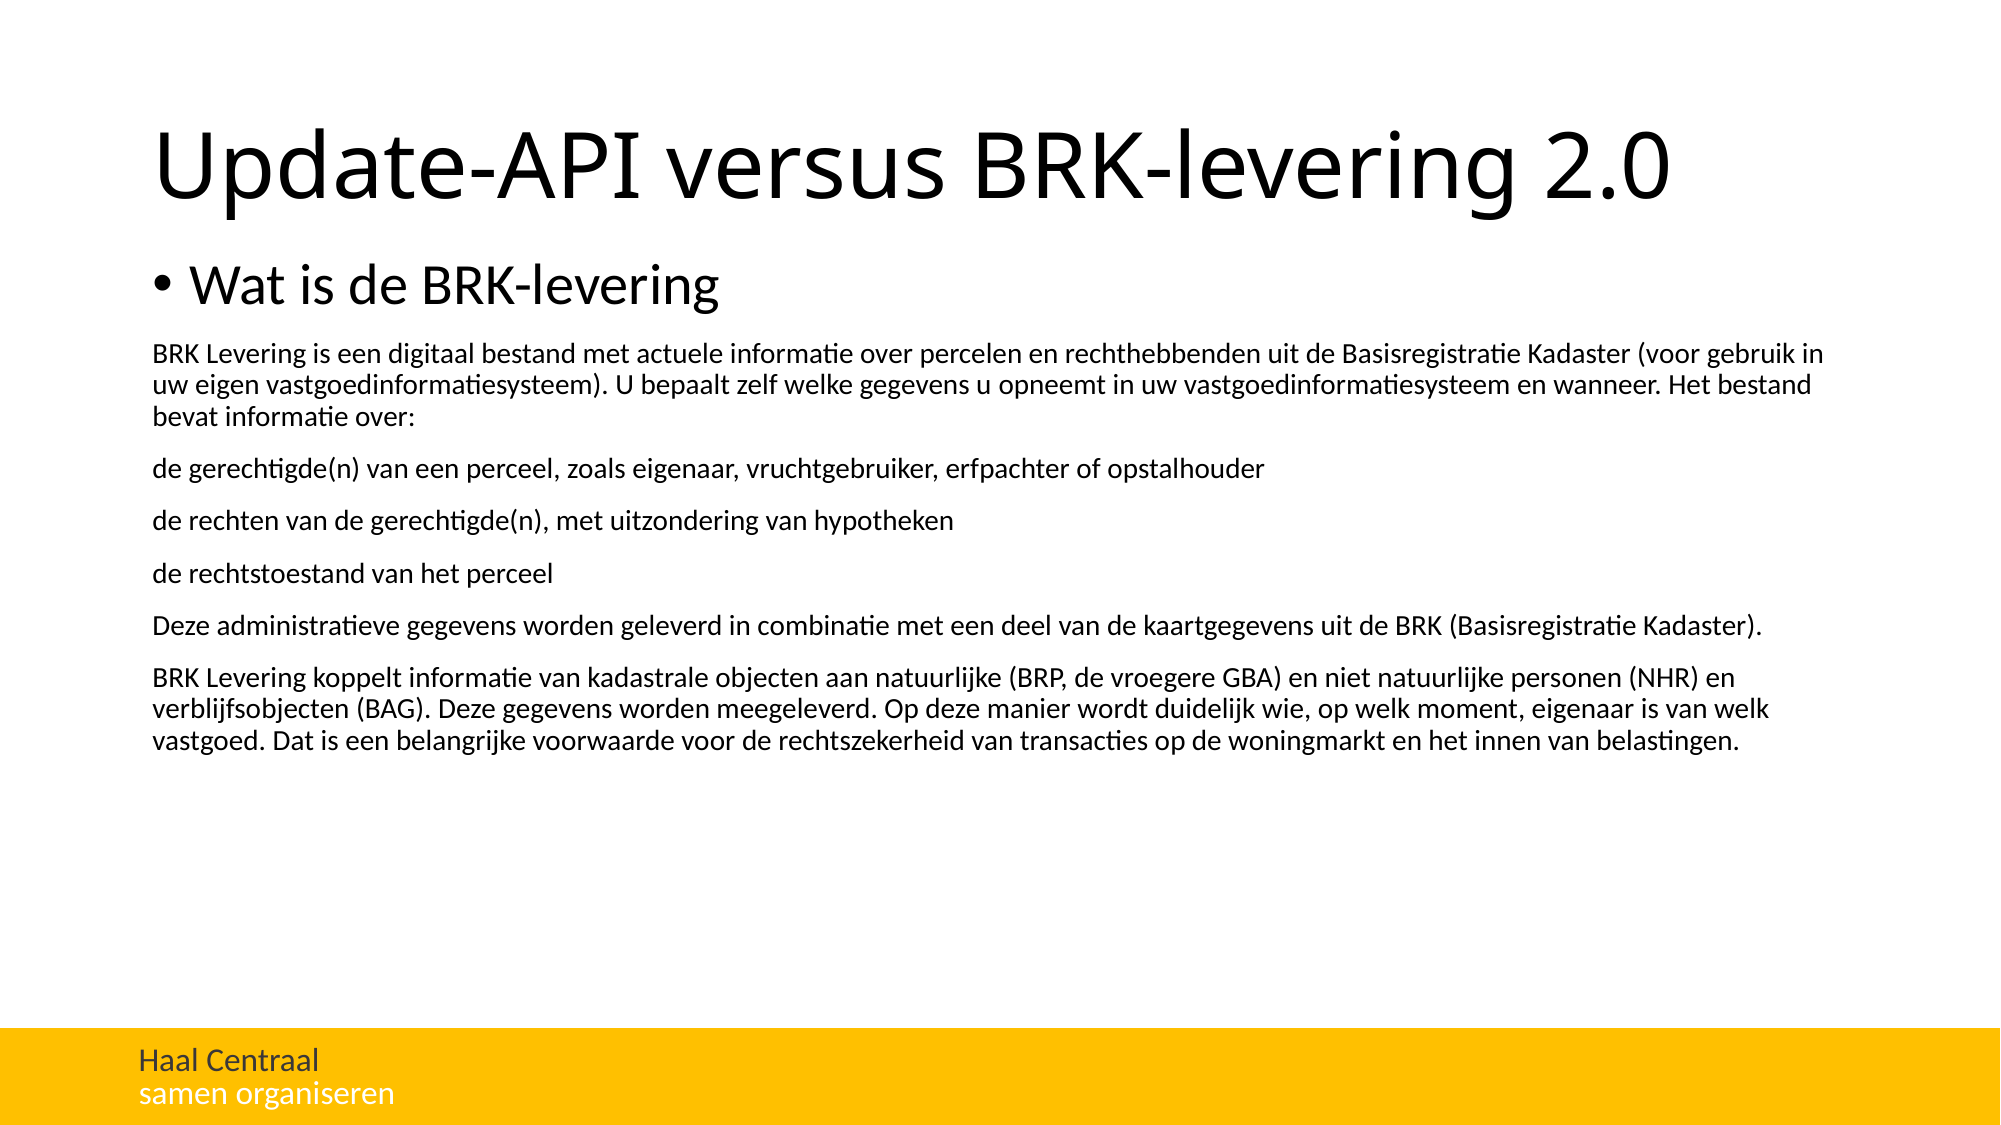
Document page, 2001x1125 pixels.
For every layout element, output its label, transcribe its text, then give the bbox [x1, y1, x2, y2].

title Update-API versus BRK-levering 2.0 [137, 59, 1863, 247]
list Wat is de BRK-levering BRK Levering is een digitaal bestand met actuele informatie over percelen en rechthebbenden uit de Basisregistratie Kadaster (voor gebruik in uw eigen vastgoedinformatiesysteem). U bepaalt zelf welke gegevens u opneemt in uw vastgoedinformatiesysteem en wanneer. Het bestand bevat informatie over: de gerechtigde(n) van een perceel, zoals eigenaar, vruchtgebruiker, erfpachter of opstalhouder de rechten van de gerechtigde(n), met uitzondering van hypotheken de rechtstoestand van het perceel Deze administratieve gegevens worden geleverd in combinatie met een deel van de kaartgegevens uit de BRK (Basisregistratie Kadaster). BRK Levering koppelt informatie van kadastrale objecten aan natuurlijke (BRP, de vroegere GBA) en niet natuurlijke personen (NHR) en verblijfsobjecten (BAG). Deze gegevens worden meegeleverd. Op deze manier wordt duidelijk wie, op welk moment, eigenaar is van welk vastgoed. Dat is een belangrijke voorwaarde voor de rechtszekerheid van transacties op de woningmarkt en het innen van belastingen. [137, 247, 1863, 961]
